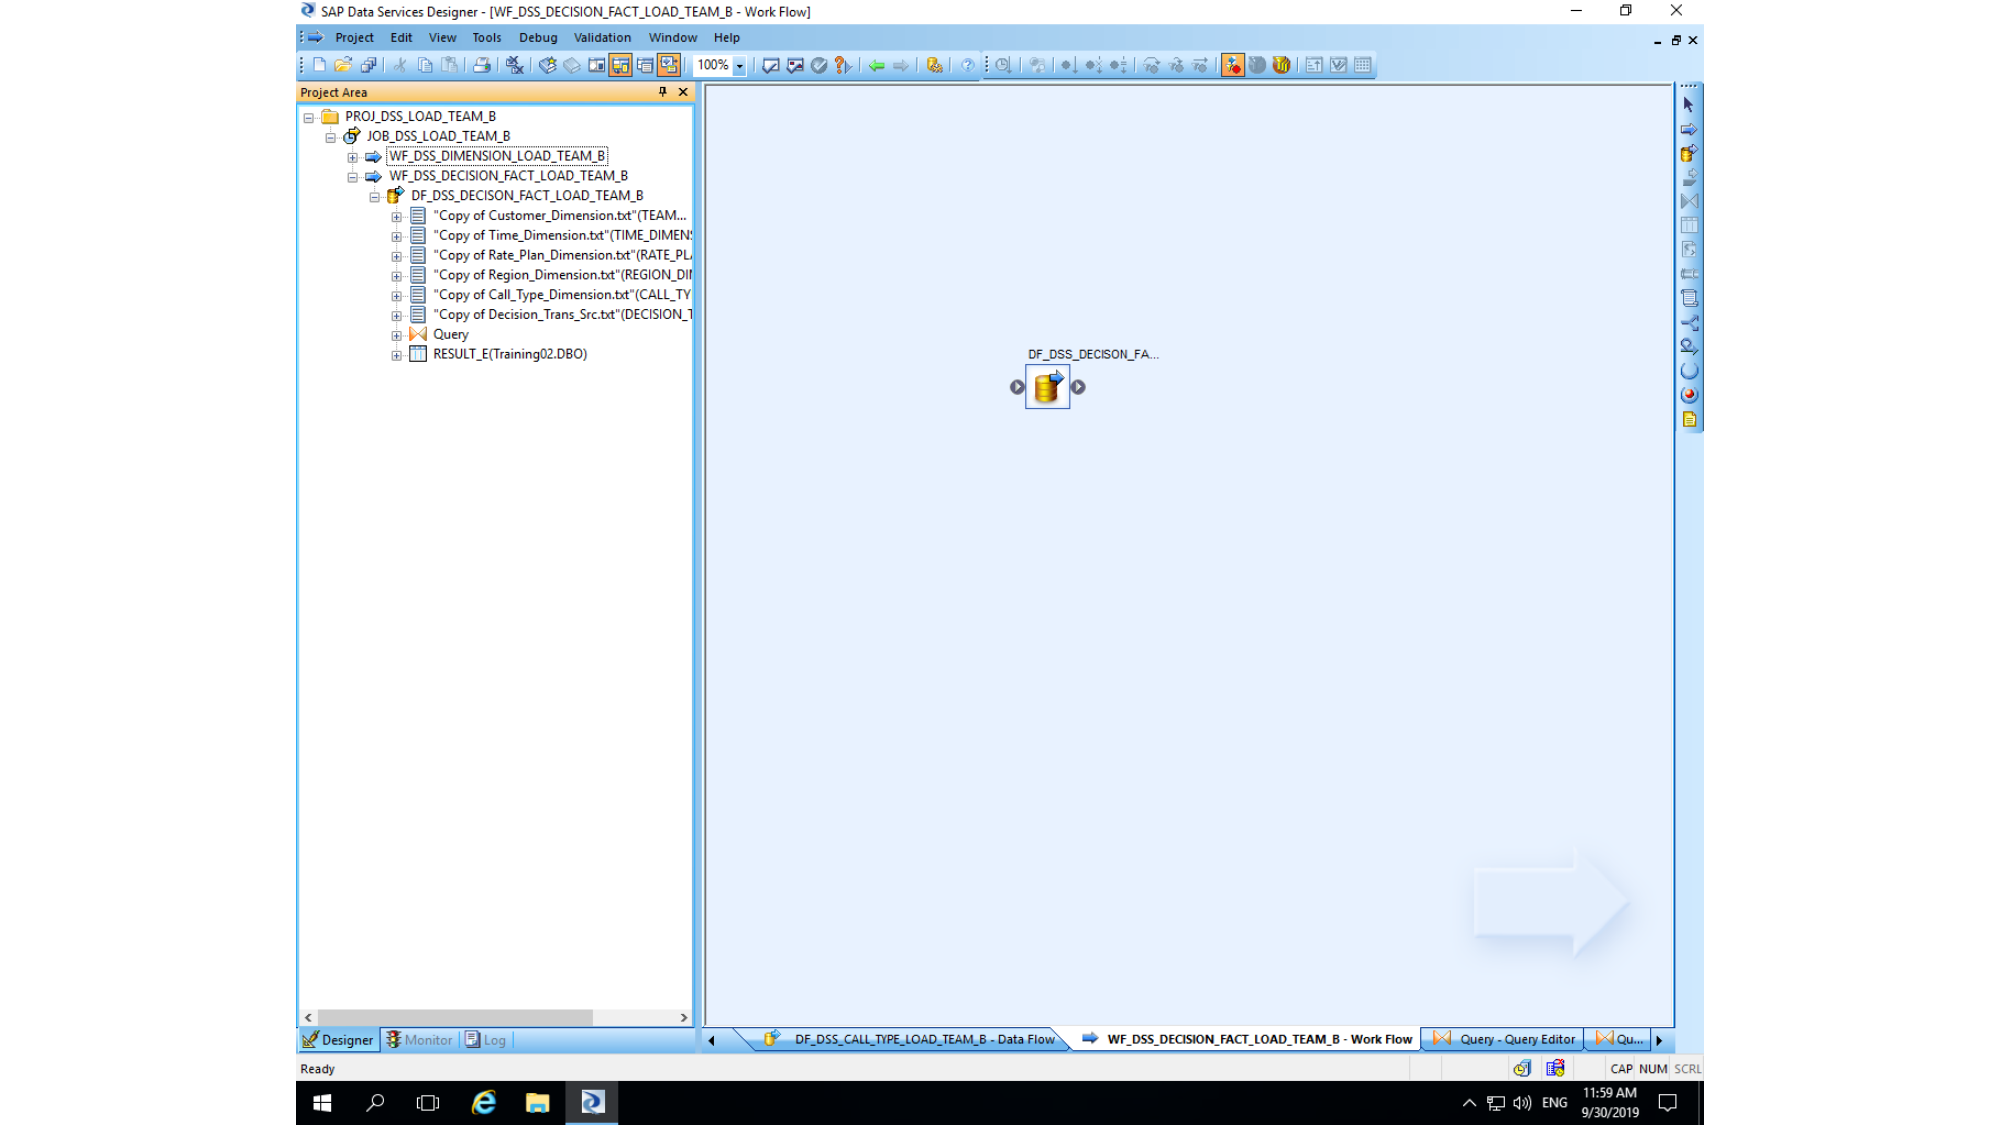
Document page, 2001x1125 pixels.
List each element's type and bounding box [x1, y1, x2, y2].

picture [296, 0, 1704, 1125]
